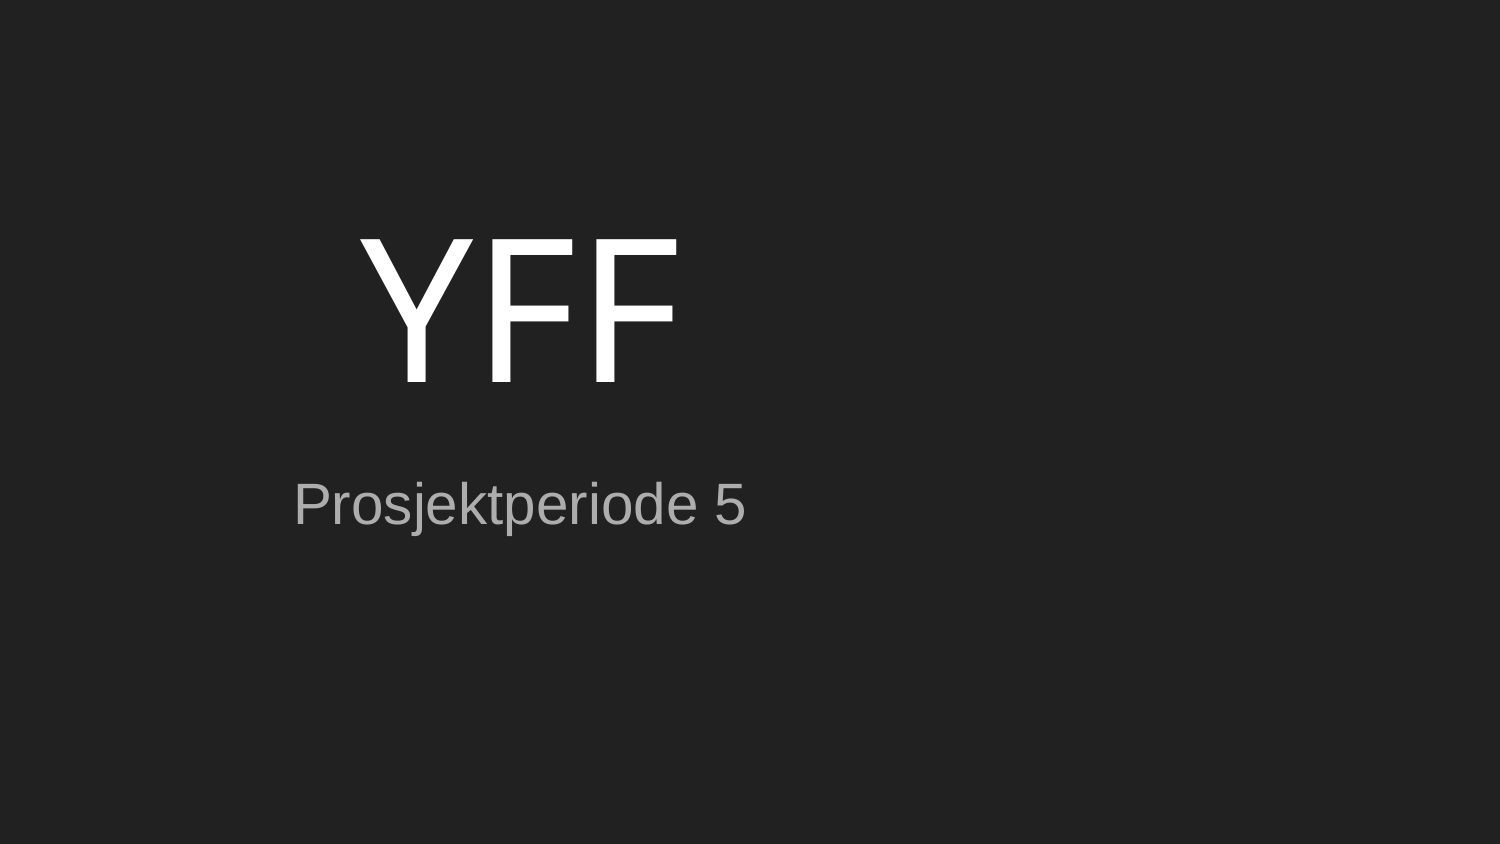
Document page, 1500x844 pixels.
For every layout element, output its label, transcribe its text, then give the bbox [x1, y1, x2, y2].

subtitle Prosjektperiode 5 [125, 456, 916, 587]
title YFF [44, 119, 997, 457]
